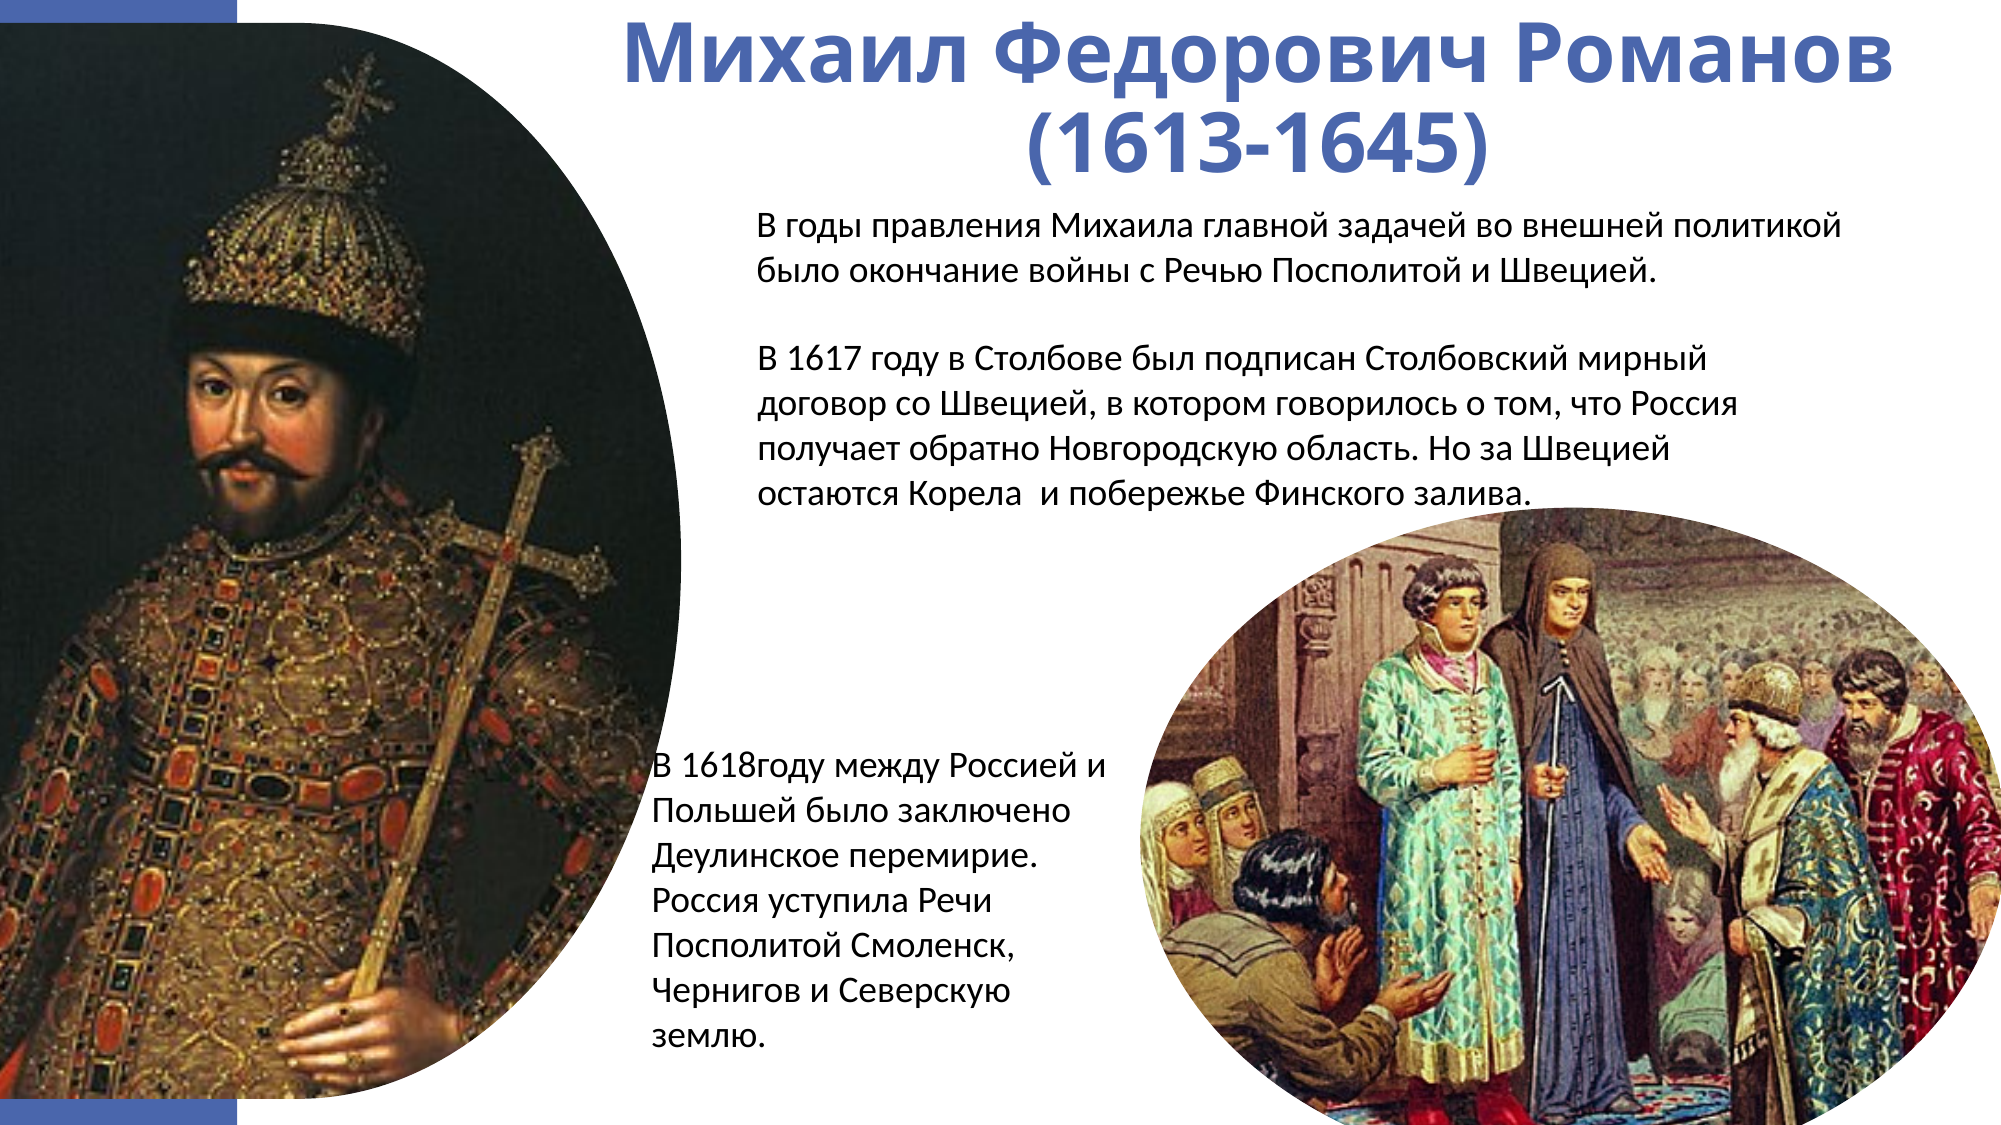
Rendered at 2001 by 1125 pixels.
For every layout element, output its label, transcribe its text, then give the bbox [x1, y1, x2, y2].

picture [0, 22, 682, 1099]
text_box [0, 0, 238, 22]
picture [1140, 507, 2001, 1125]
title Михаил Федорович Романов (1613-1645) [527, 6, 1990, 194]
text_box В годы правления Михаила главной задачей во внешней политикой было окончание войны с Речью Посполитой и Швецией. [741, 194, 1931, 298]
text_box [0, 1099, 238, 1125]
text_box В 1617 году в Столбове был подписан Столбовский мирный договор со Швецией, в котором говорилось о том, что Россия получает обратно Новгородскую область. Но за Швецией остаются Корела и побережье Финского залива. [742, 325, 1777, 521]
text_box В 1618году между Россией и Польшей было заключено Деулинское перемирие. Россия уступила Речи Посполитой Смоленск, Чернигов и Северскую землю. [682, 732, 1140, 1062]
